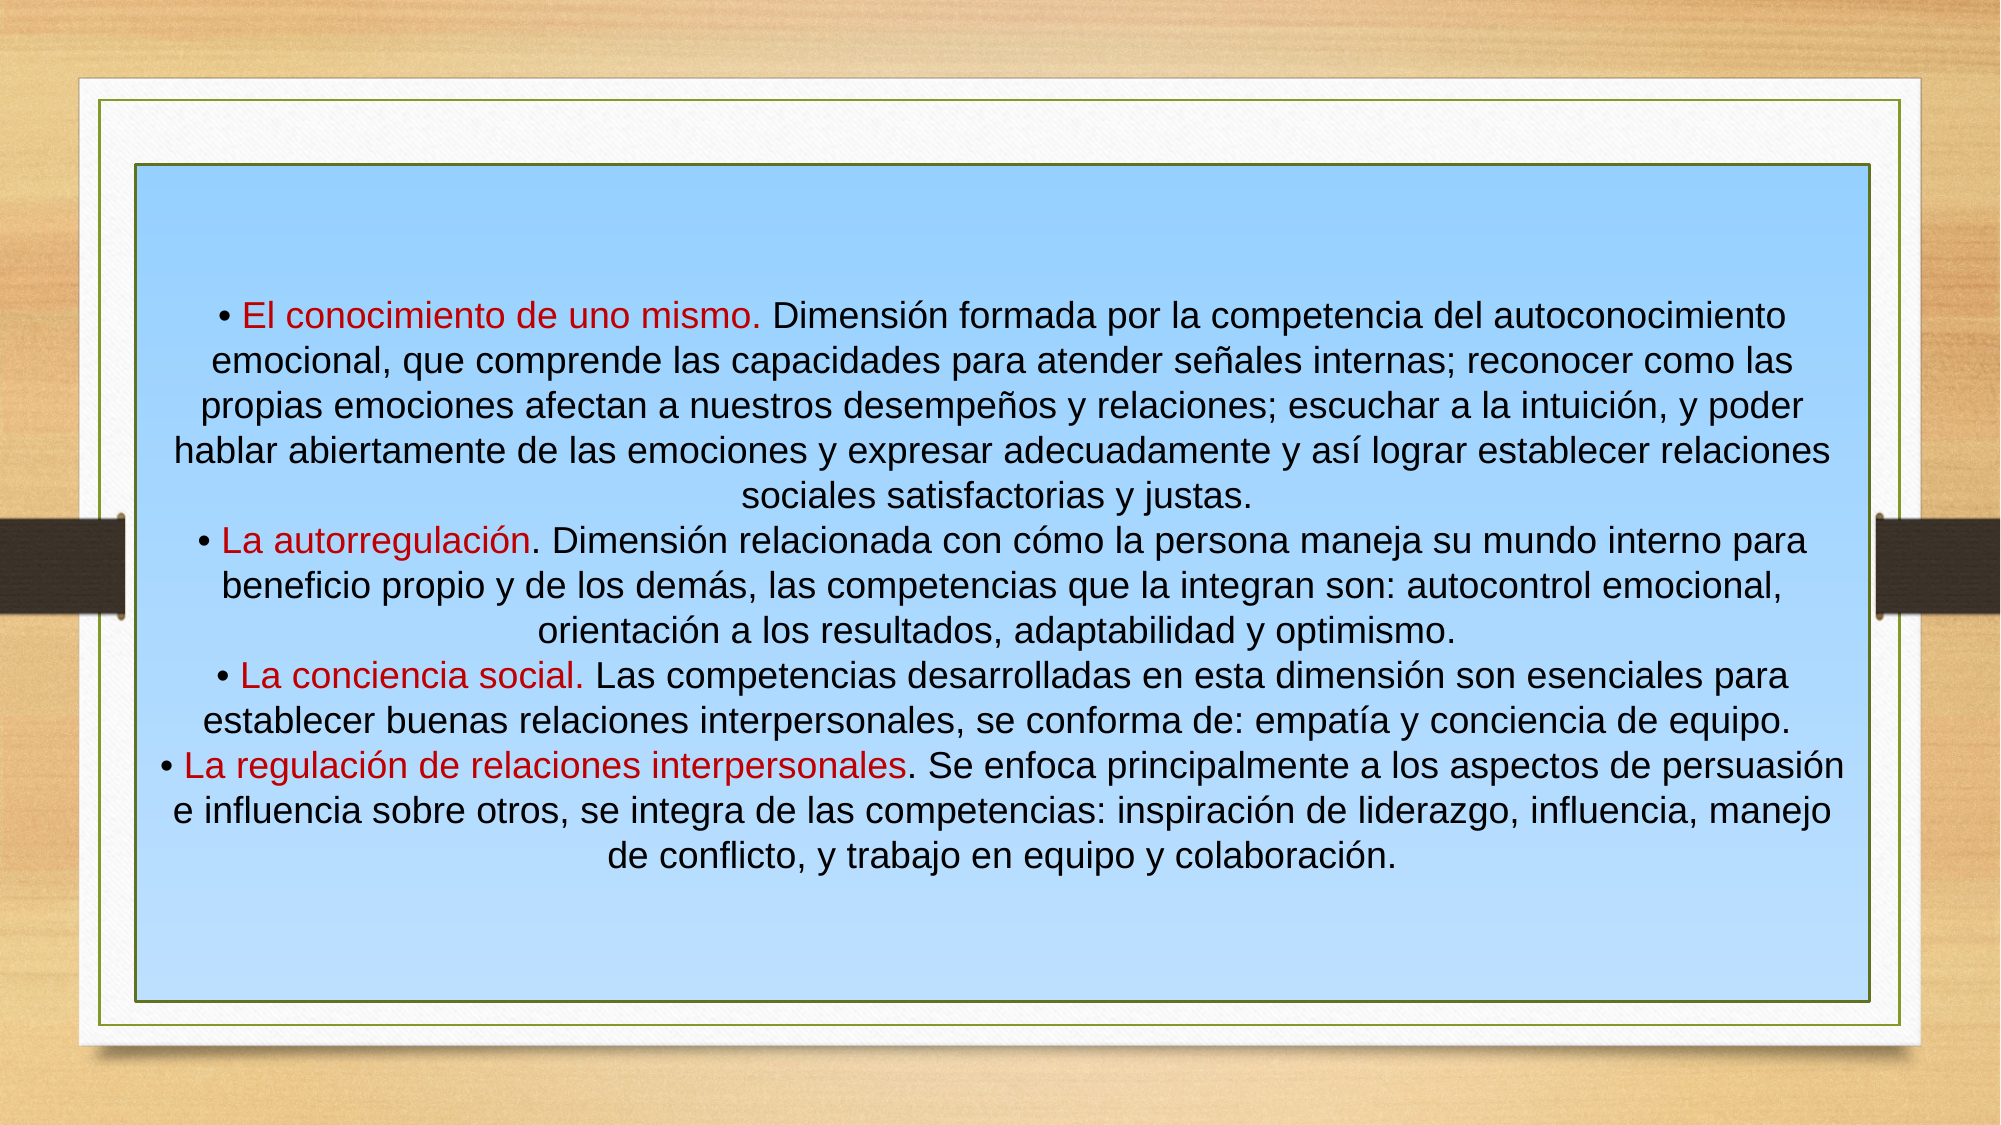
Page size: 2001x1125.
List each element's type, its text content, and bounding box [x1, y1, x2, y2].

picture [0, 0, 2001, 1125]
text_box • El conocimiento de uno mismo. Dimensión formada por la competencia del autoconocimiento emocional, que comprende las capacidades para atender señales internas; reconocer como las propias emociones afectan a nuestros desempeños y relaciones; escuchar a la intuición, y poder hablar abiertamente de las emociones y expresar adecuadamente y así lograr establecer relaciones sociales satisfactorias y justas. • La autorregulación. Dimensión relacionada con cómo la persona maneja su mundo interno para beneficio propio y de los demás, las competencias que la integran son: autocontrol emocional, orientación a los resultados, adaptabilidad y optimismo. • La conciencia social. Las competencias desarrolladas en esta dimensión son esenciales para establecer buenas relaciones interpersonales, se conforma de: empatía y conciencia de equipo. • La regulación de relaciones interpersonales. Se enfoca principalmente a los aspectos de persuasión e influencia sobre otros, se integra de las competencias: inspiración de liderazgo, influencia, manejo de conflicto, y trabajo en equipo y colaboración. [134, 163, 1871, 1003]
